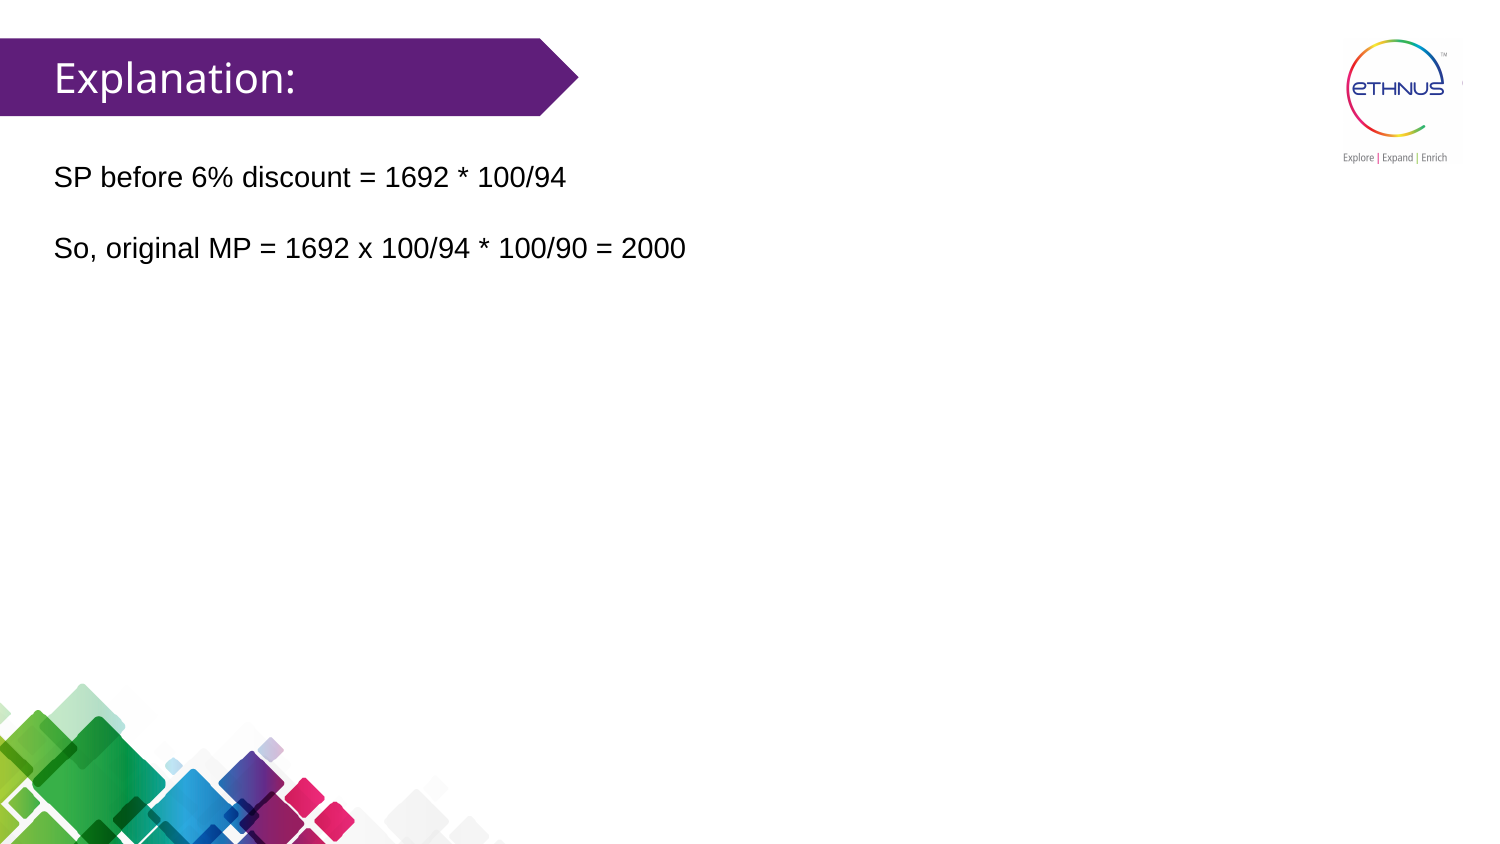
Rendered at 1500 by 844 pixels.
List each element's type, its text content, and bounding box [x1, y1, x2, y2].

picture [1343, 38, 1463, 165]
text_box [0, 38, 53, 117]
picture [0, 668, 732, 844]
text_box [518, 38, 579, 117]
text_box Explanation: [53, 38, 518, 117]
text_box SP before 6% discount = 1692 * 100/94 So, original MP = 1692 x 100/94 * 100/90 = 2000 [53, 152, 1265, 669]
